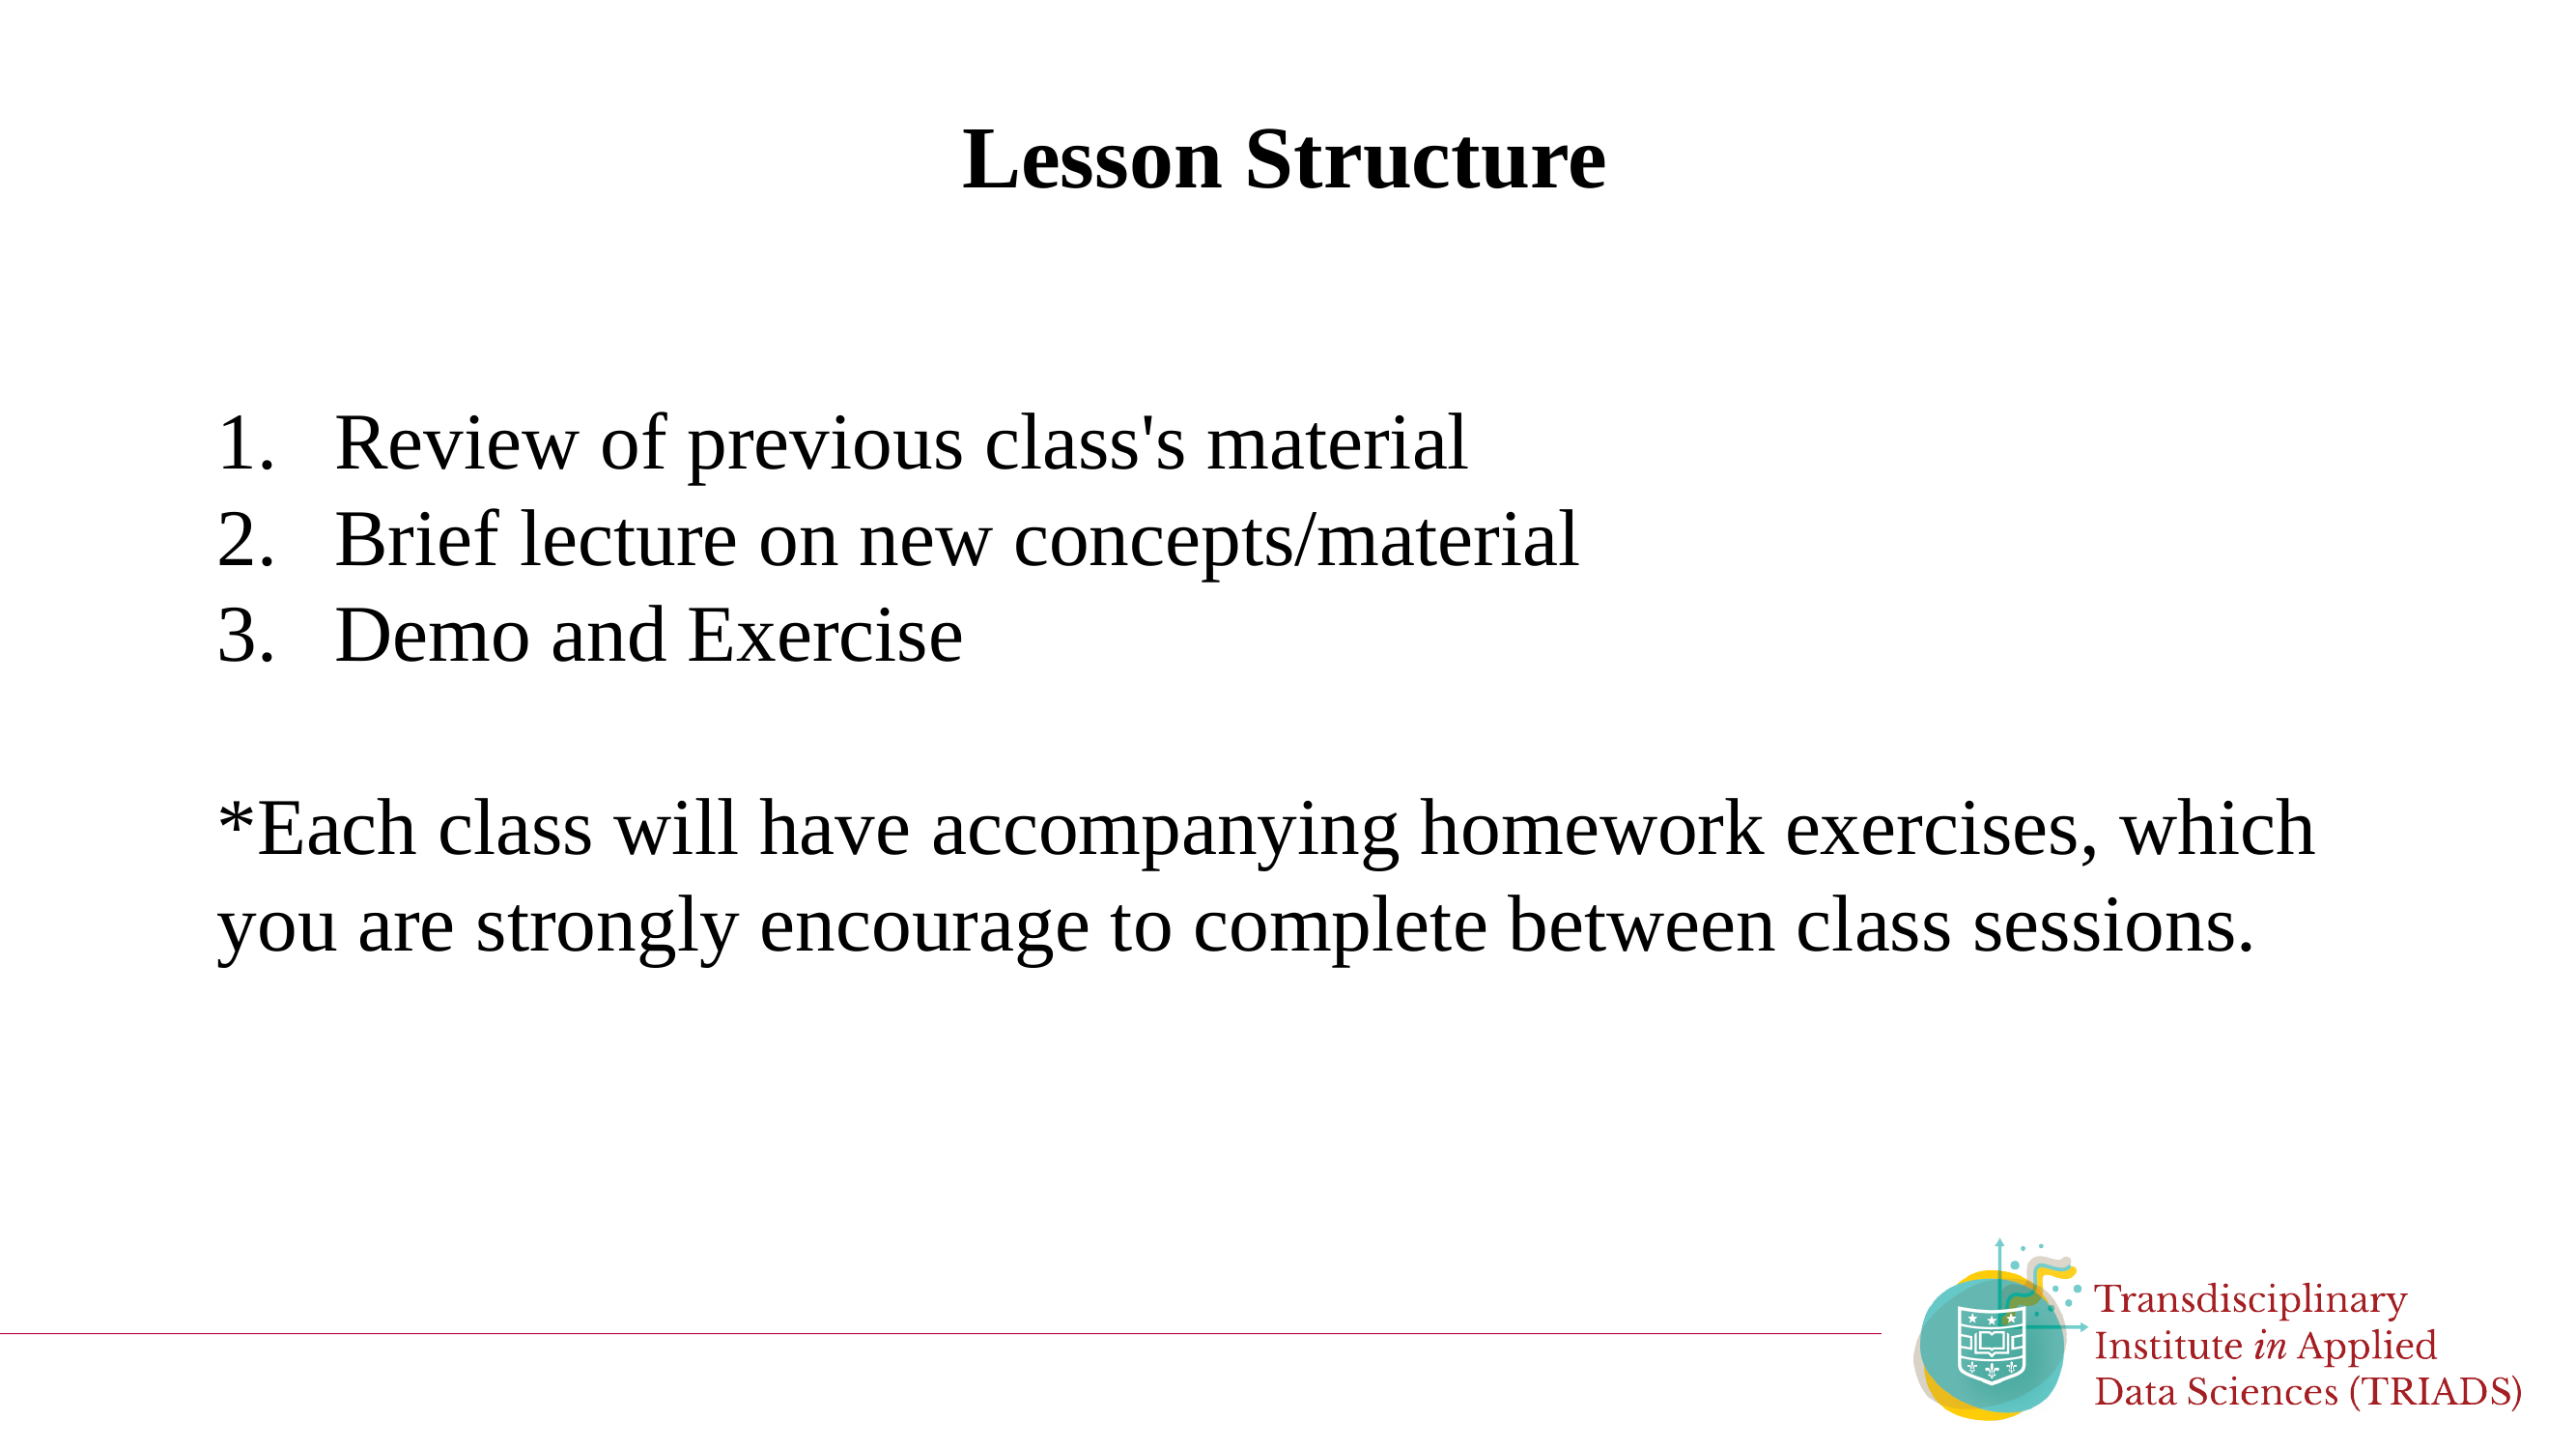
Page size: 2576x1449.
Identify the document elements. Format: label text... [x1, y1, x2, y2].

text_box Lesson Structure [95, 92, 2475, 213]
text_box Review of previous class's material Brief lecture on new concepts/material Demo and Exercise *Each class will have accompanying homework exercises, which you are strongly encourage to complete between class sessions. [202, 381, 2374, 1071]
picture [1912, 1237, 2522, 1421]
